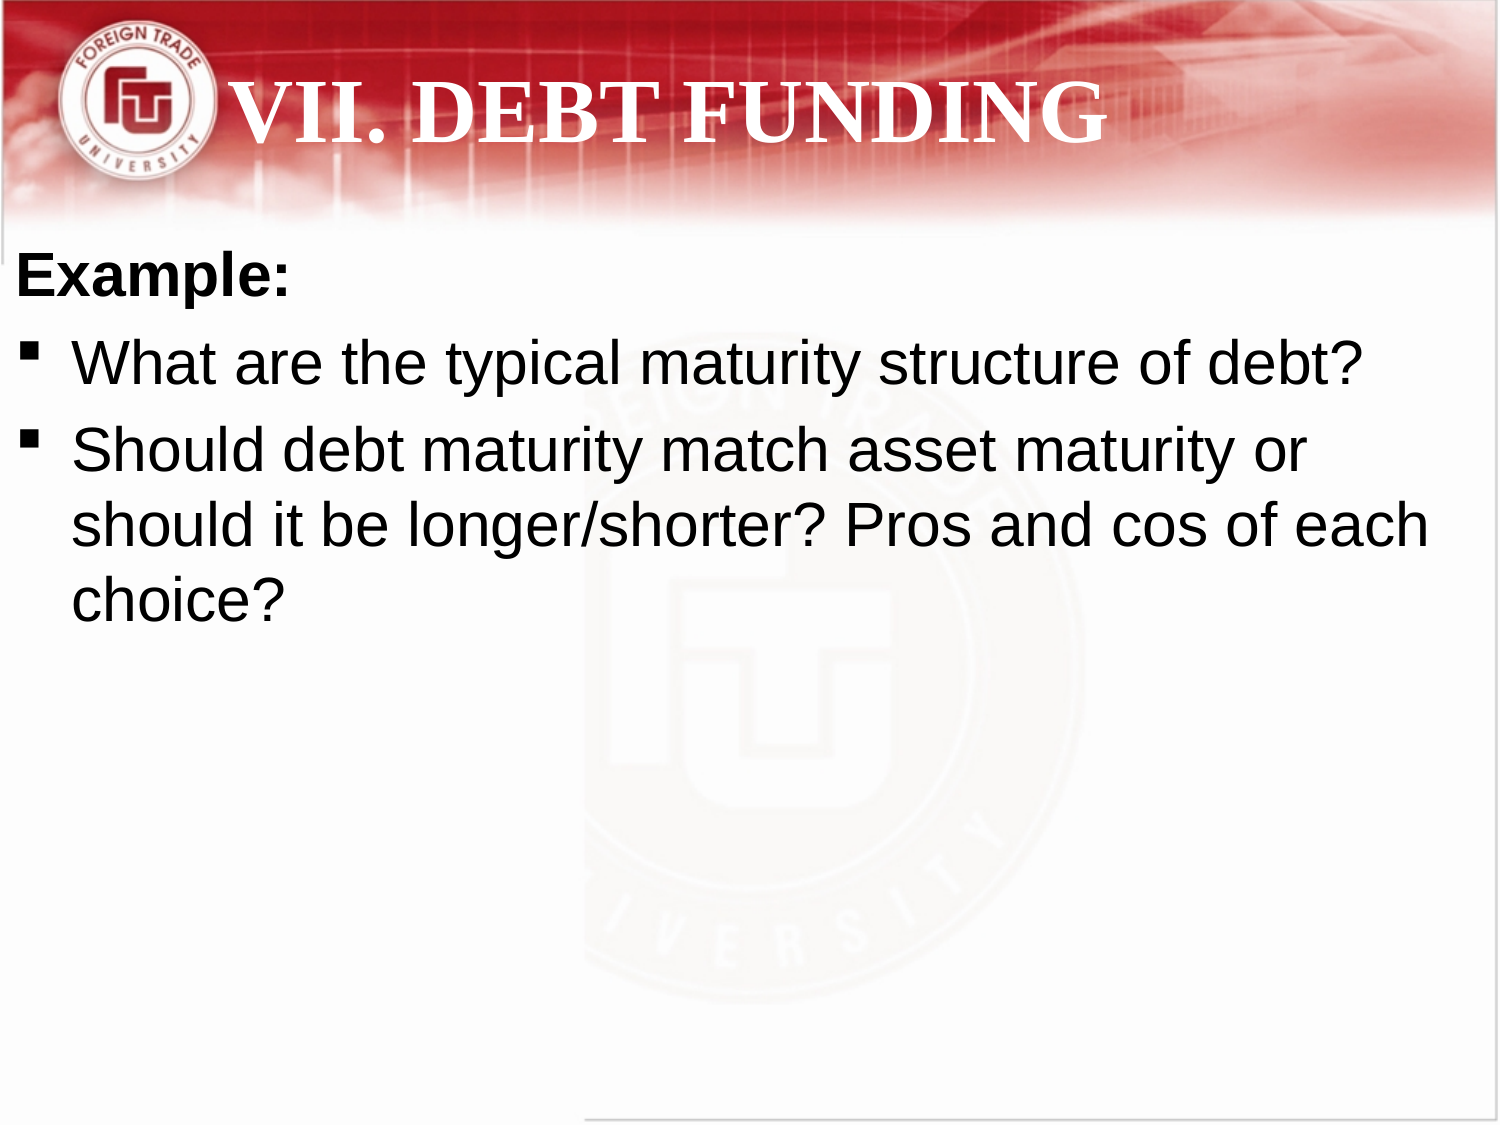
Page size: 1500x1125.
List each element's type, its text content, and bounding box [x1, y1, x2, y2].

picture [0, 0, 1500, 226]
title VII. DEBT FUNDING [212, 23, 1500, 188]
text_box Example: What are the typical maturity structure of debt? Should debt maturity match asset maturity or should it be longer/shorter? Pros and cos of each choice? [0, 226, 1500, 998]
picture [0, 998, 1500, 1125]
